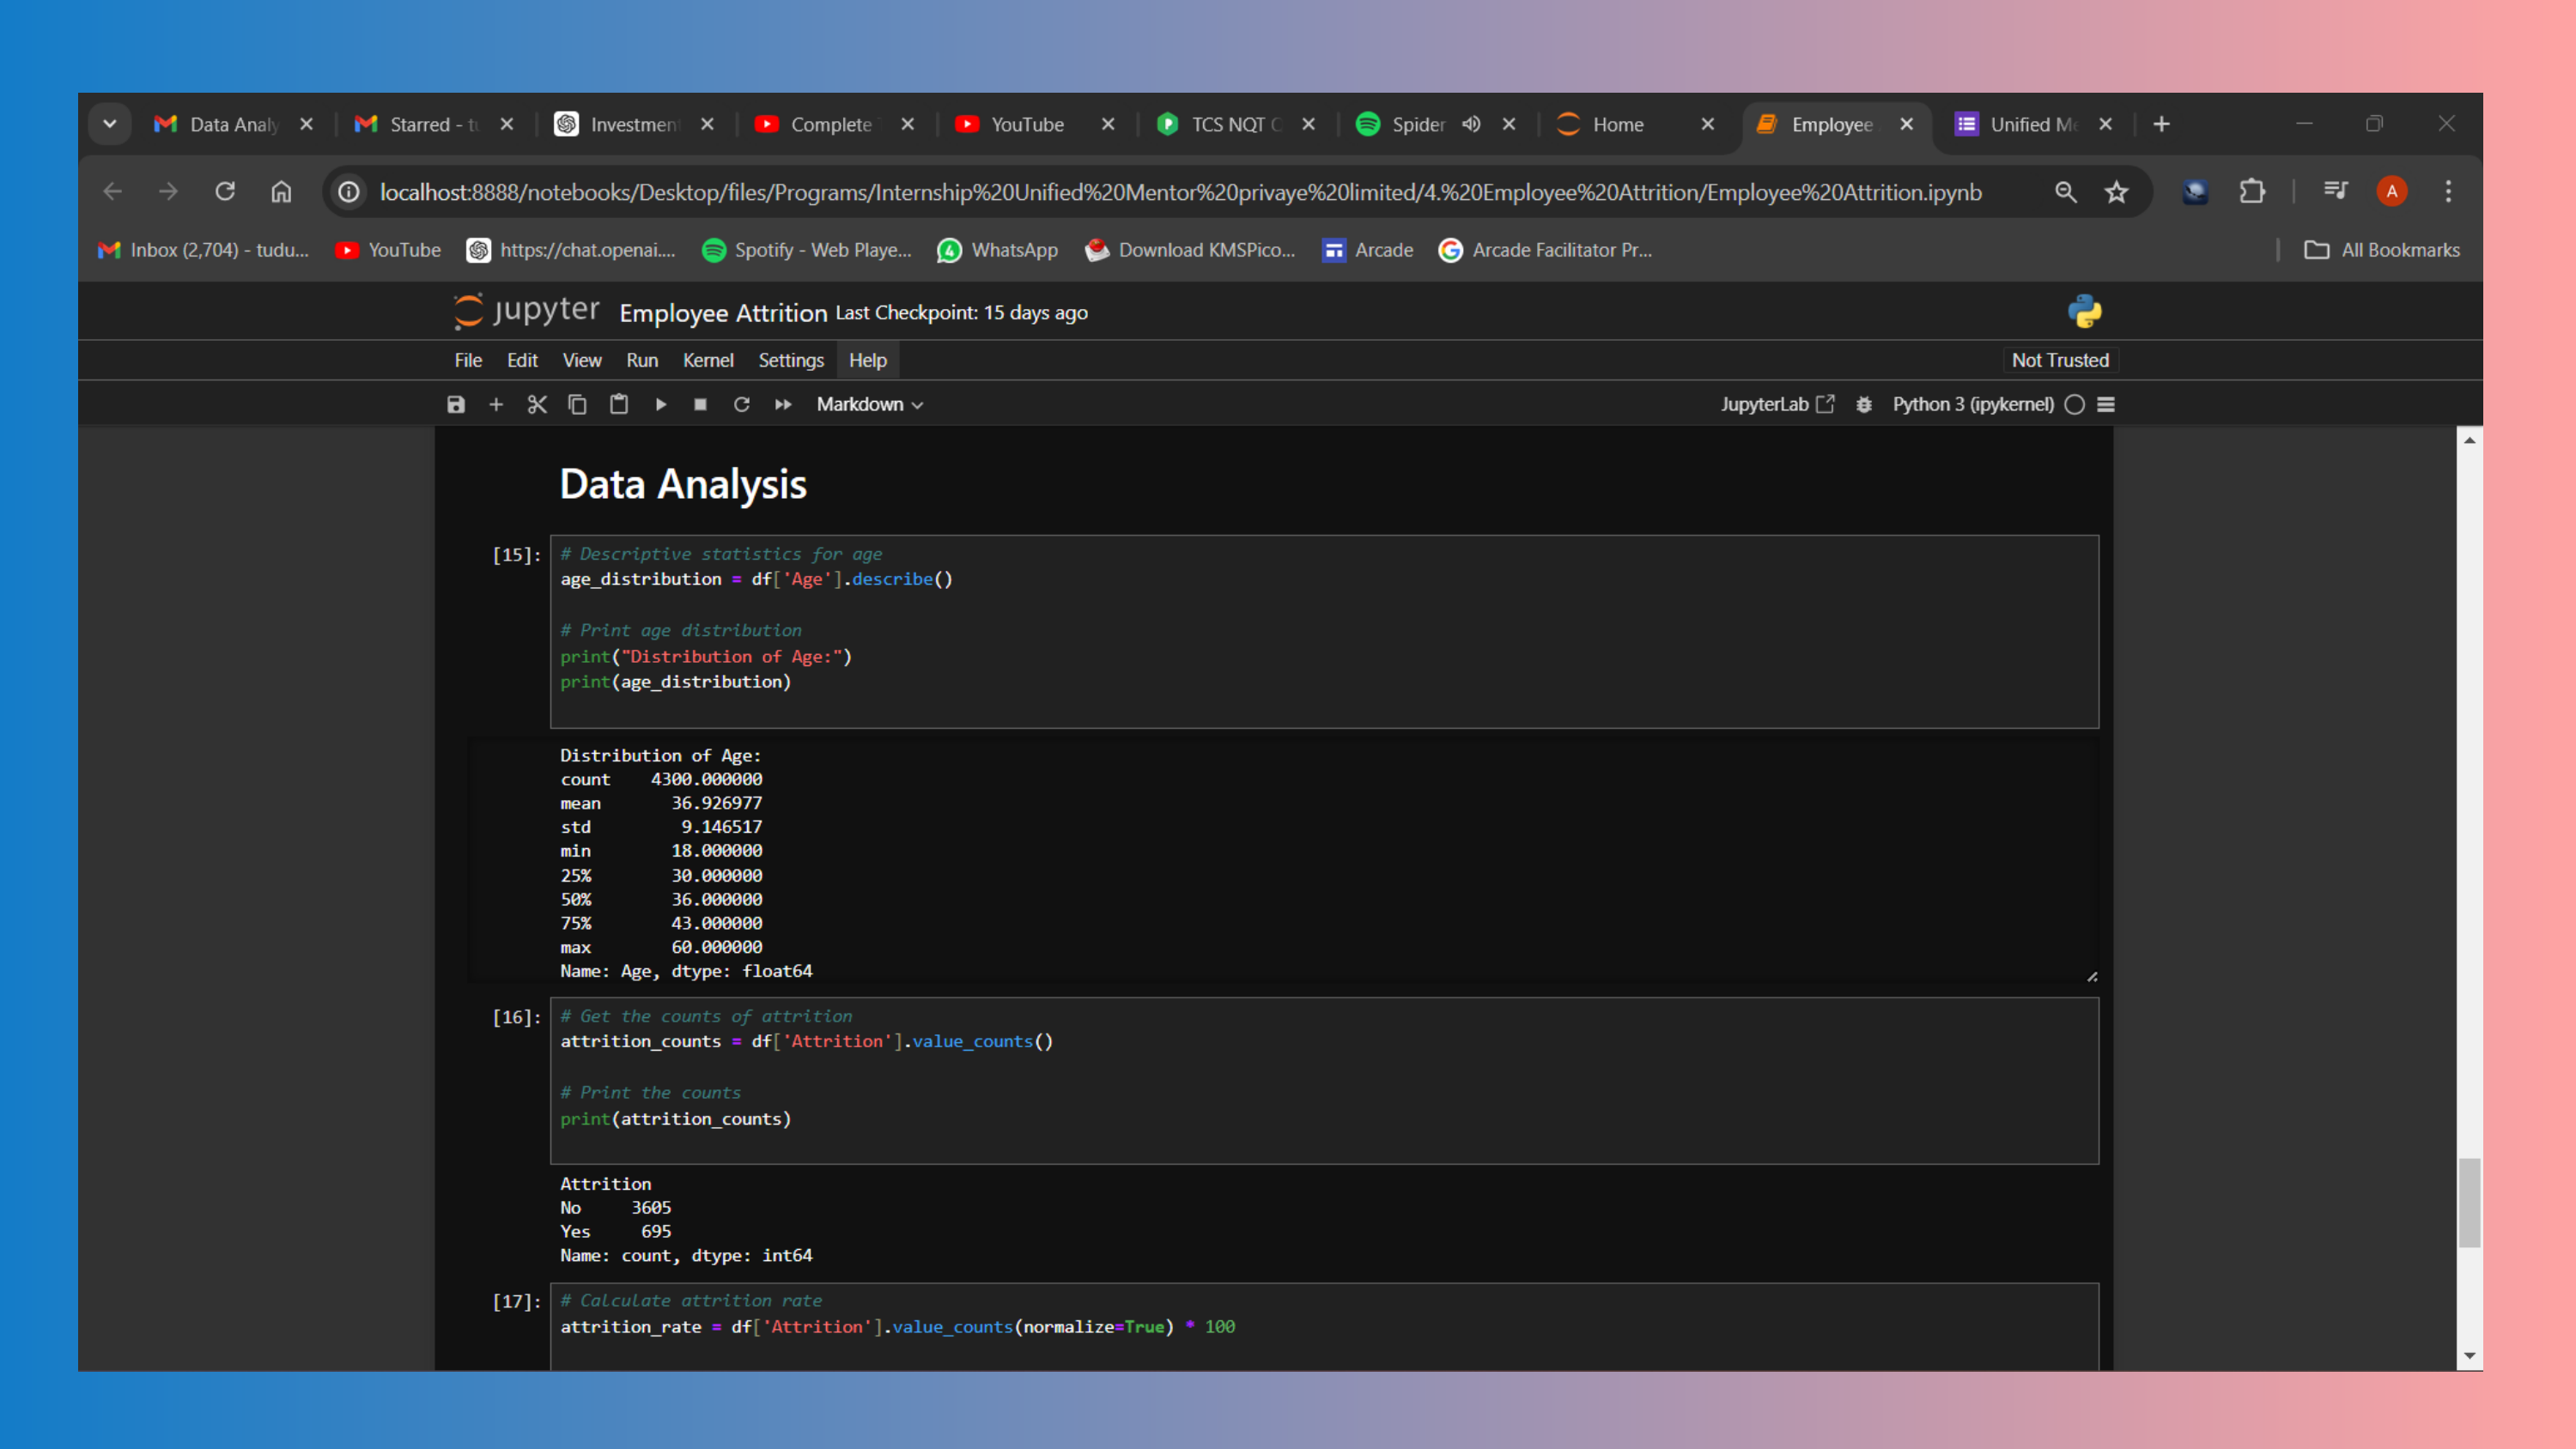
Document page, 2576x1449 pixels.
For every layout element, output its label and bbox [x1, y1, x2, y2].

text_box [78, 93, 2484, 1372]
